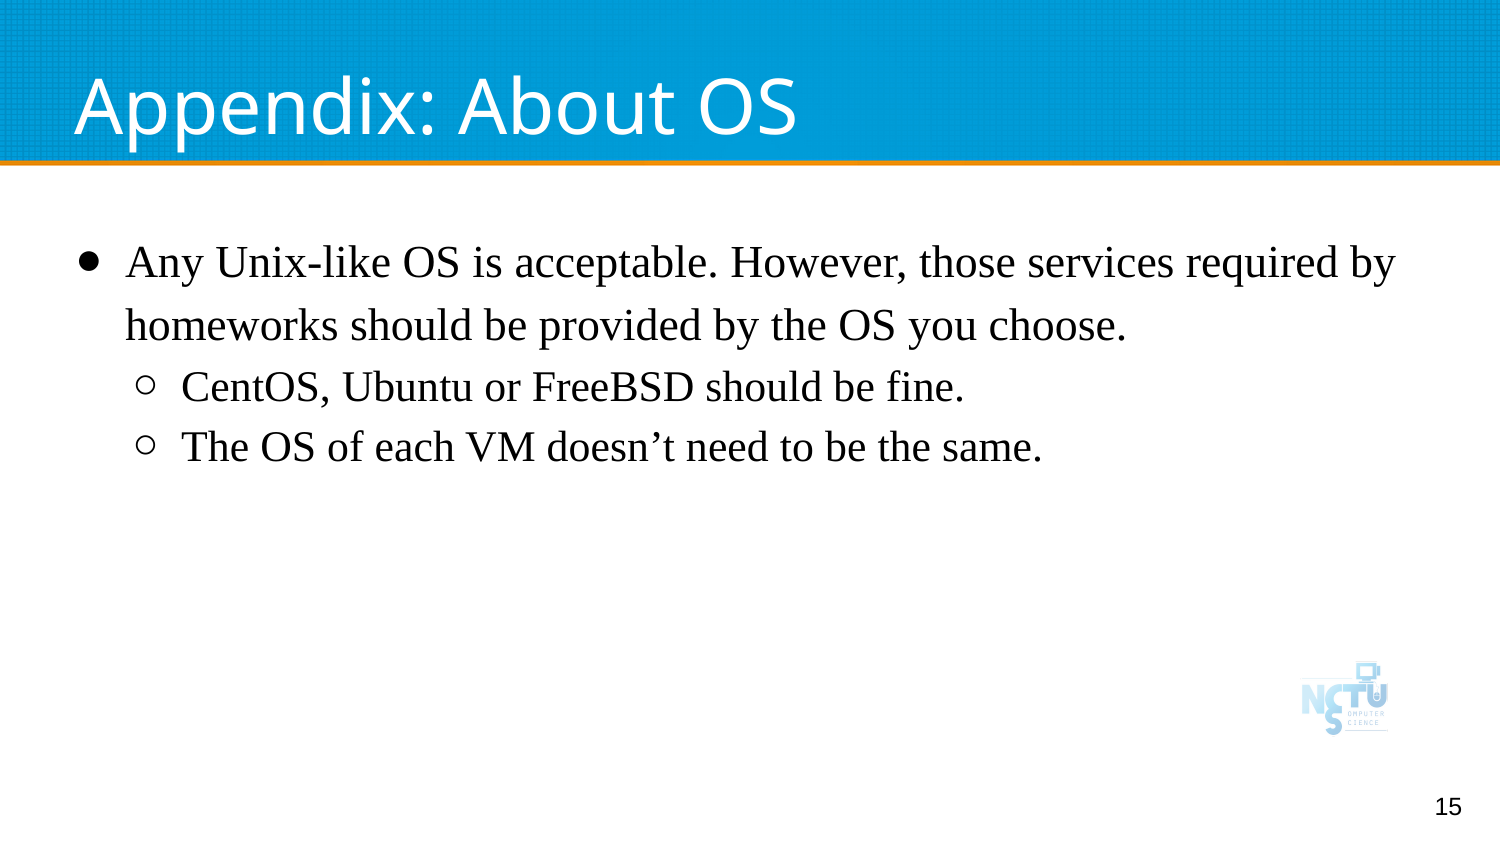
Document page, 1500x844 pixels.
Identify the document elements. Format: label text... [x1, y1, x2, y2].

list Any Unix-like OS is acceptable. However, those services required by homeworks should be provided by the OS you choose. CentOS, Ubuntu or FreeBSD should be fine. The OS of each VM doesn’t need to be the same. [70, 223, 1425, 780]
slide_number ‹#› [1403, 779, 1494, 844]
picture [0, 161, 1500, 844]
title Appendix: About OS [74, 33, 1425, 175]
